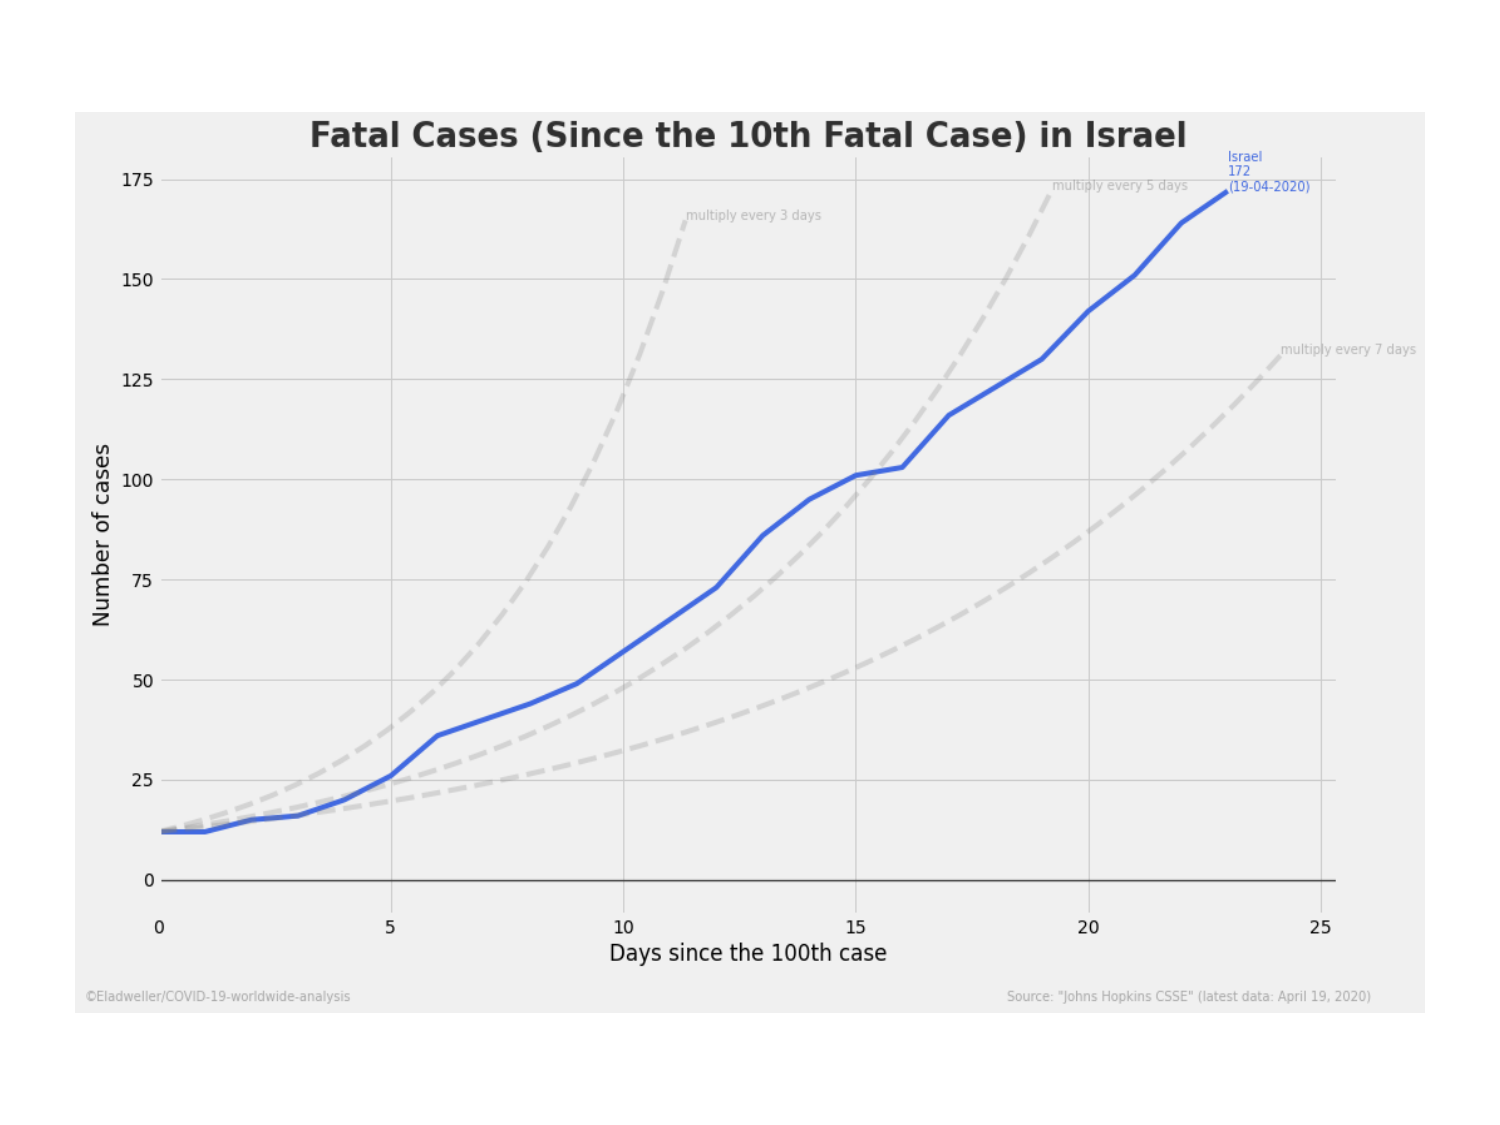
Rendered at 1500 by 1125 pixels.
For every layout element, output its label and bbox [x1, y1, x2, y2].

picture [74, 112, 1426, 1013]
